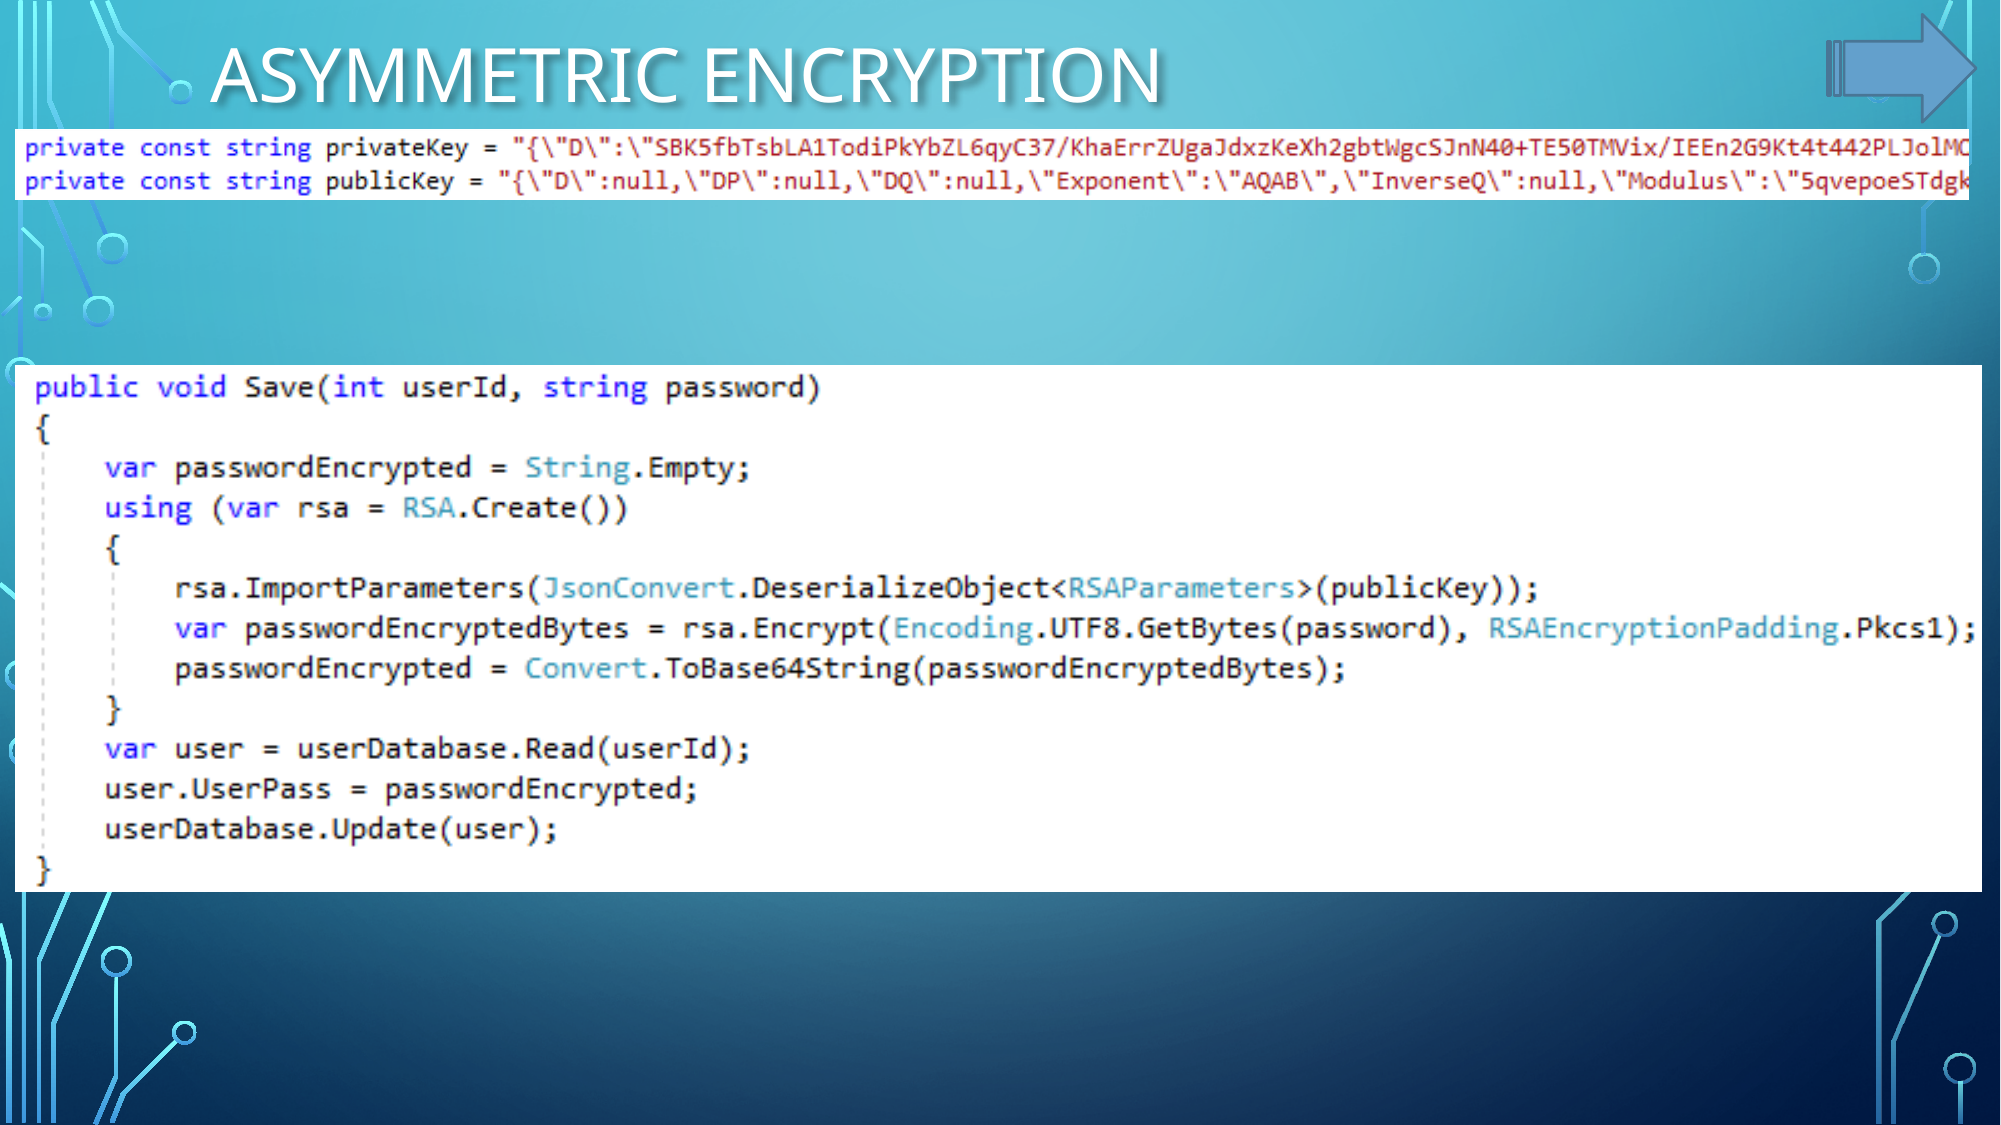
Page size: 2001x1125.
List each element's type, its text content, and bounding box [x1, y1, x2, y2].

text_box [1826, 40, 1832, 97]
title Asymmetric Encryption [195, 24, 1854, 129]
text_box [1833, 13, 1978, 124]
picture [14, 365, 1982, 892]
picture [14, 129, 1969, 200]
